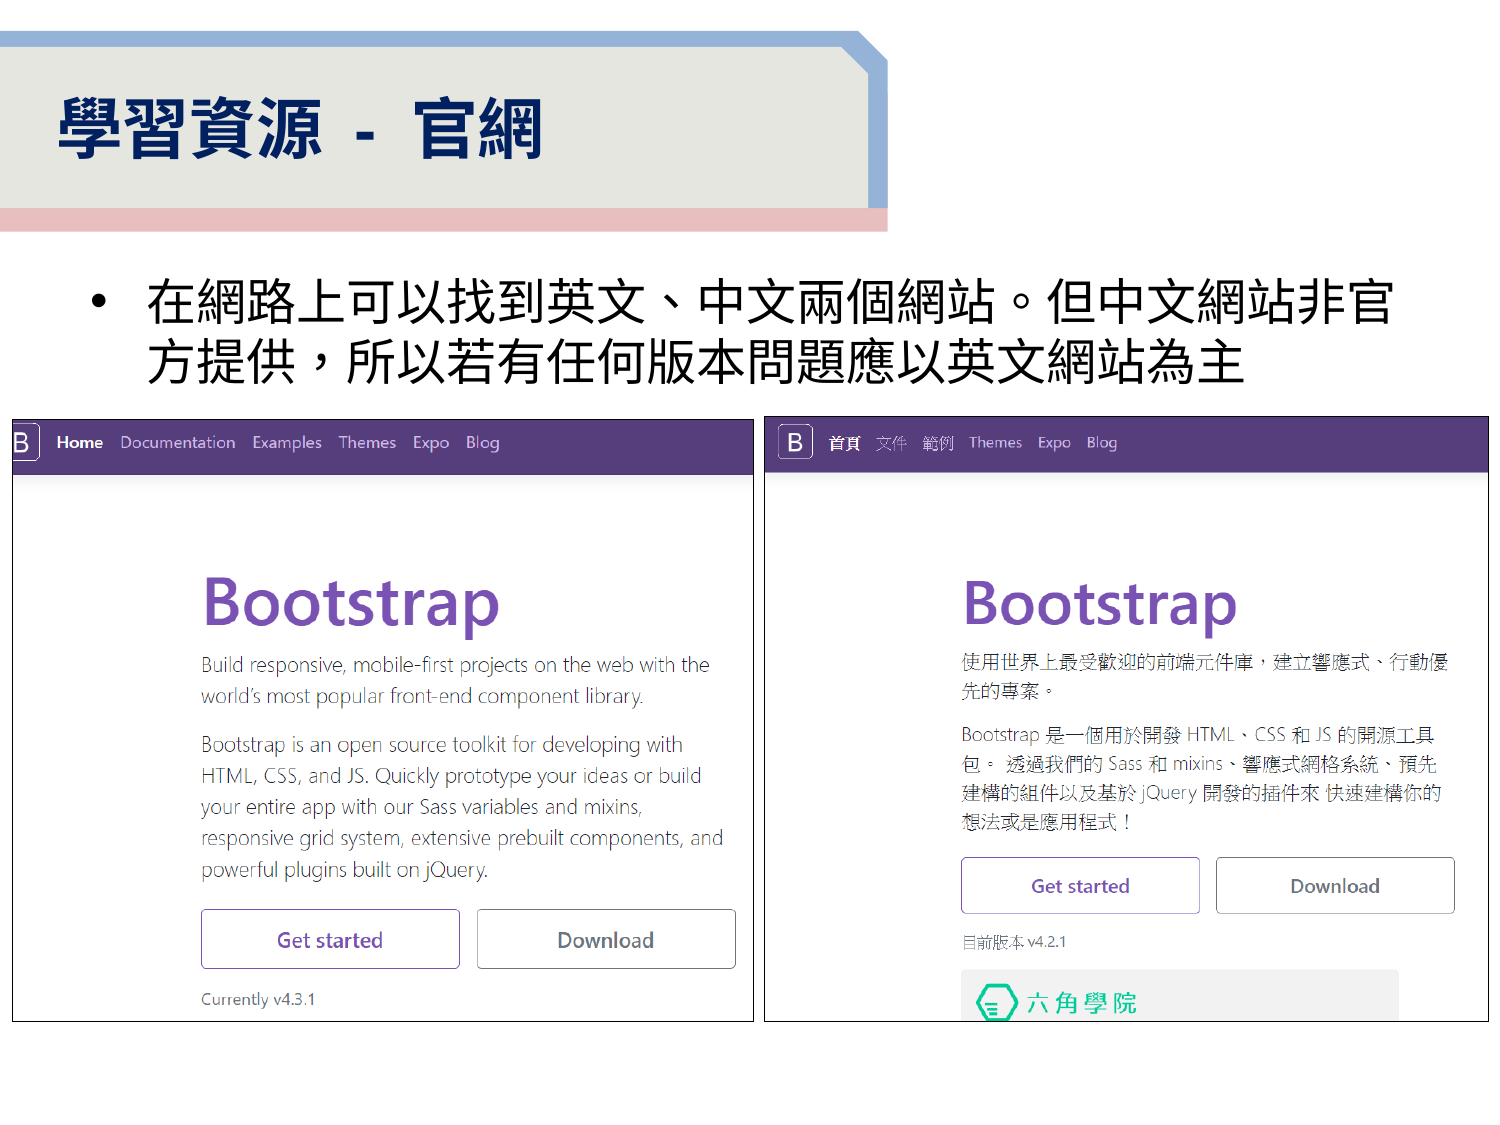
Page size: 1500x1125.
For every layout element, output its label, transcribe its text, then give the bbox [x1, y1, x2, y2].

picture [763, 416, 1489, 1023]
list 在網路上可以找到英文、中文兩個網站。但中文網站非官方提供，所以若有任何版本問題應以英文網站為主 [75, 262, 1425, 422]
title 學習資源 - 官網 [41, 45, 1425, 209]
picture [12, 419, 754, 1023]
